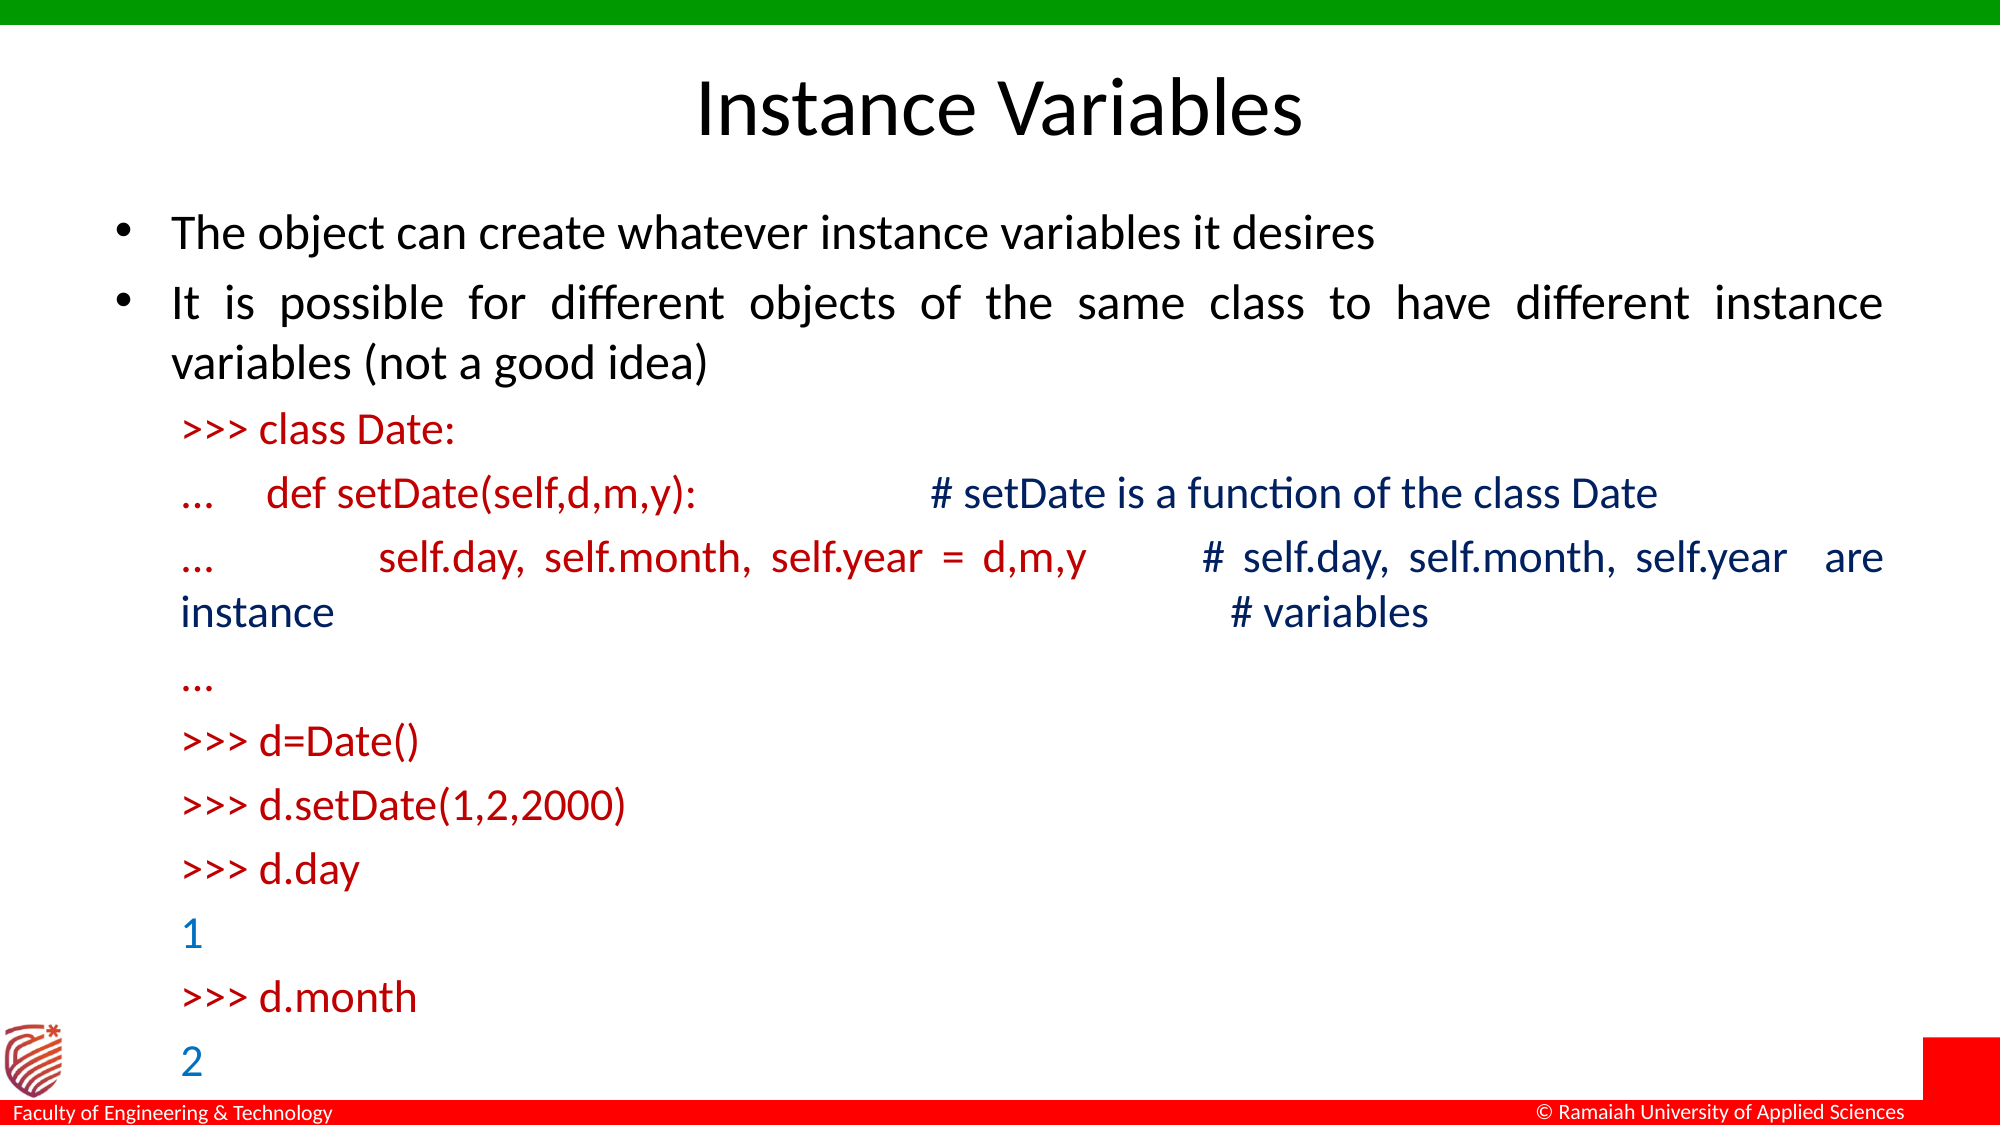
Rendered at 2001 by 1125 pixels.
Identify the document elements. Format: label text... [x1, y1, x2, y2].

list The object can create whatever instance variables it desires It is possible for different objects of the same class to have different instance variables (not a good idea) >>> class Date: ... def setDate(self,d,m,y): # setDate is a function of the class Date ... self.day, self.month, self.year = d,m,y # self.day, self.month, self.year are instance # variables ... >>> d=Date() >>> d.setDate(1,2,2000) >>> d.day 1 >>> d.month 2 [99, 192, 1900, 1005]
picture [0, 1013, 69, 1100]
title Instance Variables [99, 45, 1900, 192]
